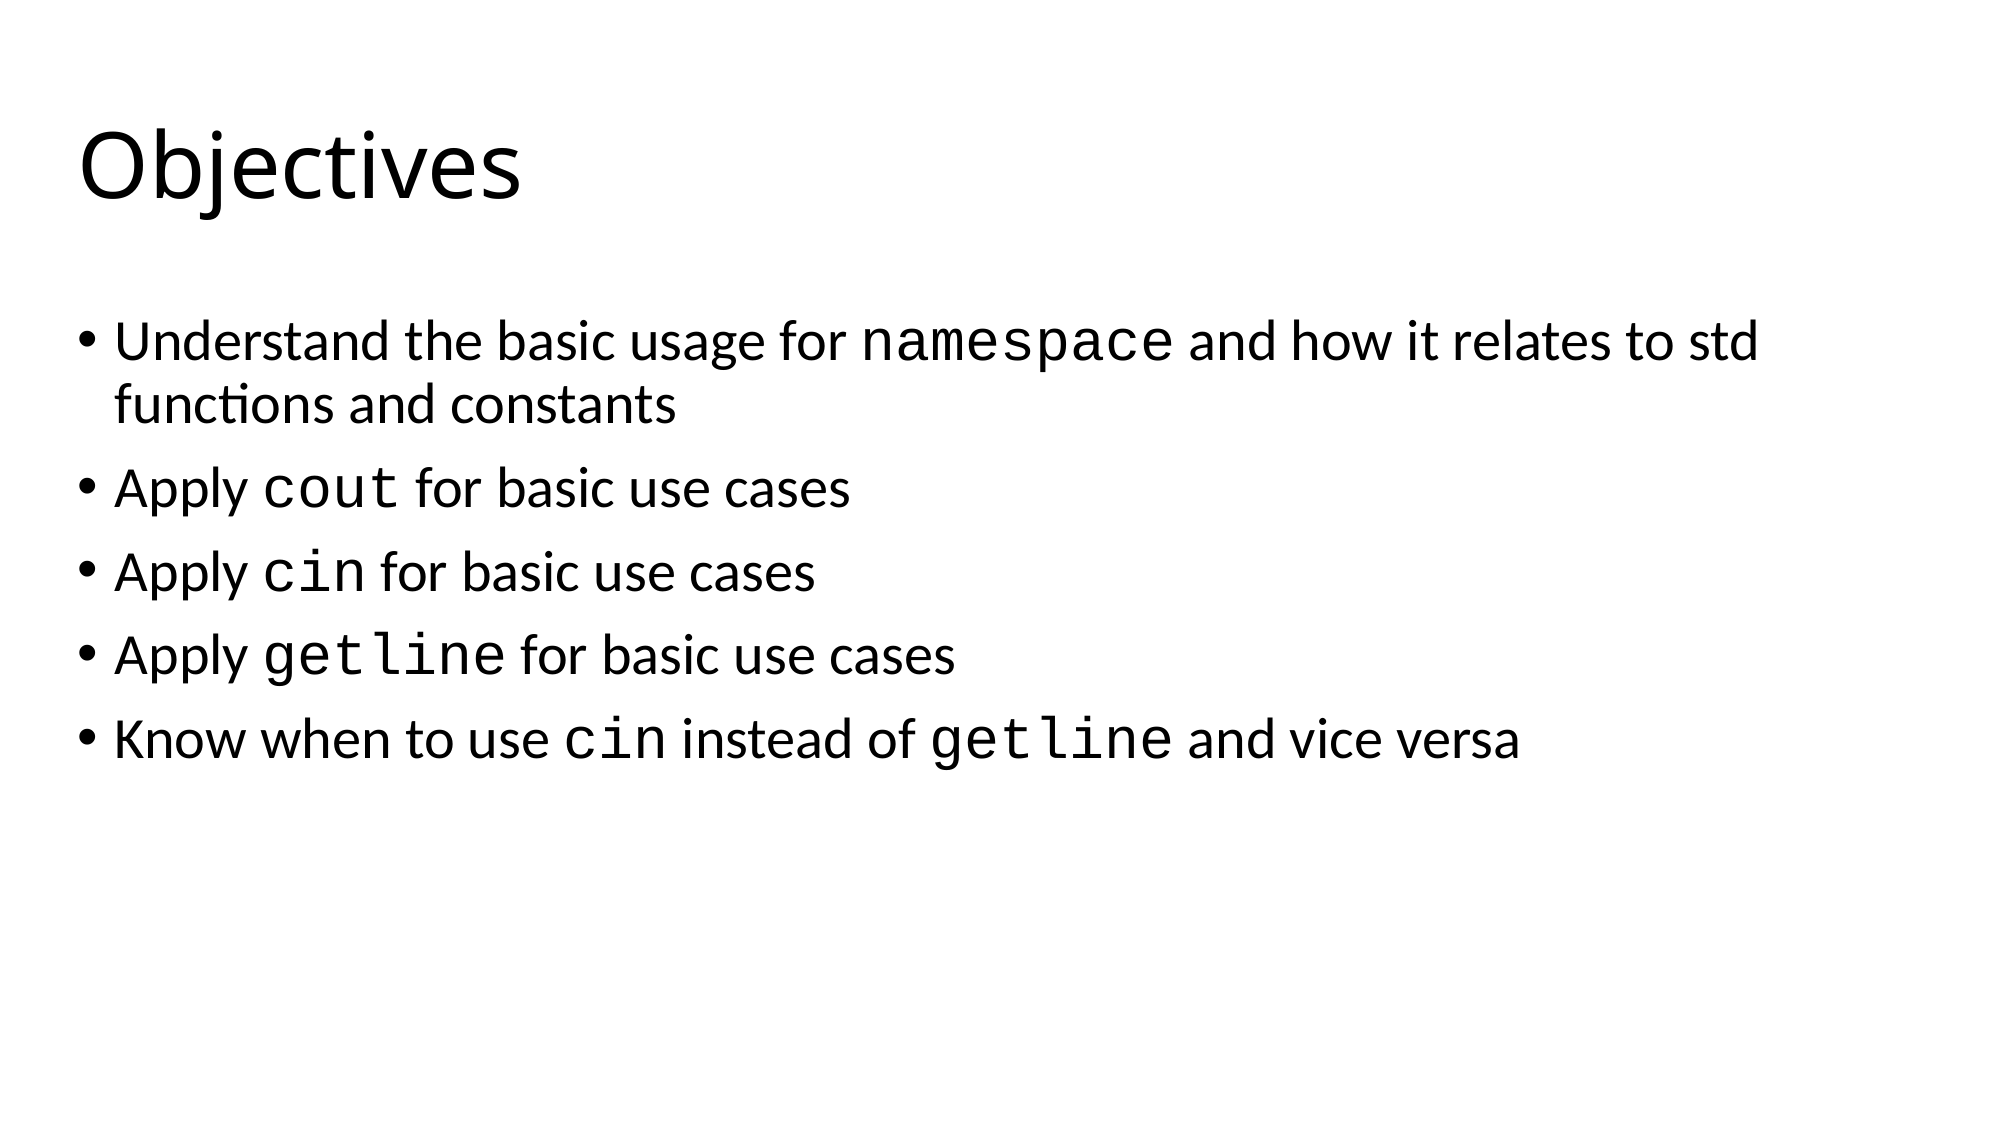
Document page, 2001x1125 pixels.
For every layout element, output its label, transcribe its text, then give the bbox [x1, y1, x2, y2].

list Understand the basic usage for namespace and how it relates to std functions and constants Apply cout for basic use cases Apply cin for basic use cases Apply getline for basic use cases Know when to use cin instead of getline and vice versa [62, 303, 1938, 1017]
title Objectives [62, 59, 1938, 278]
